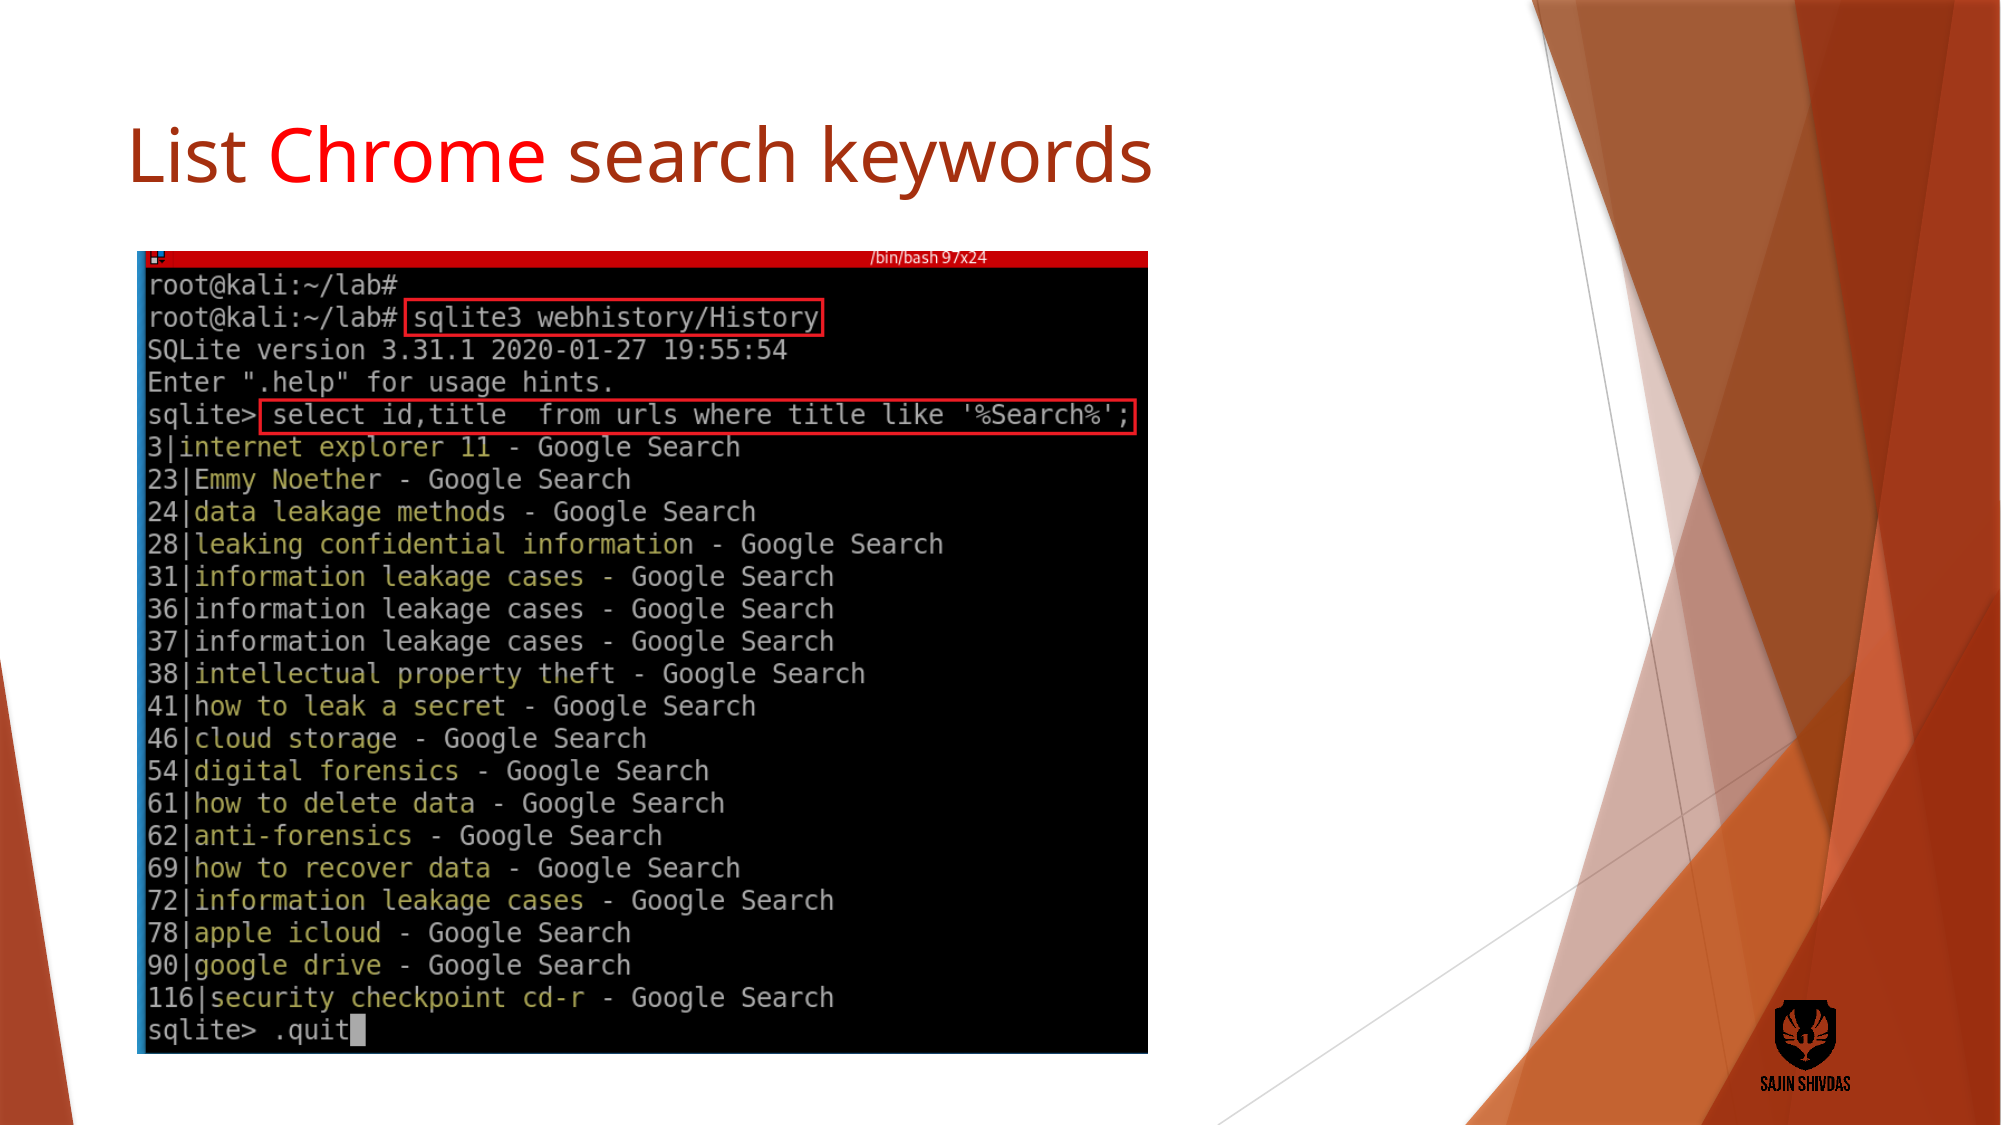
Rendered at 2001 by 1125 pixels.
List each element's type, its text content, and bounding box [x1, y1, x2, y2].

picture [1750, 990, 1863, 1103]
title List Chrome search keywords [111, 99, 1522, 317]
picture [136, 251, 1148, 1055]
